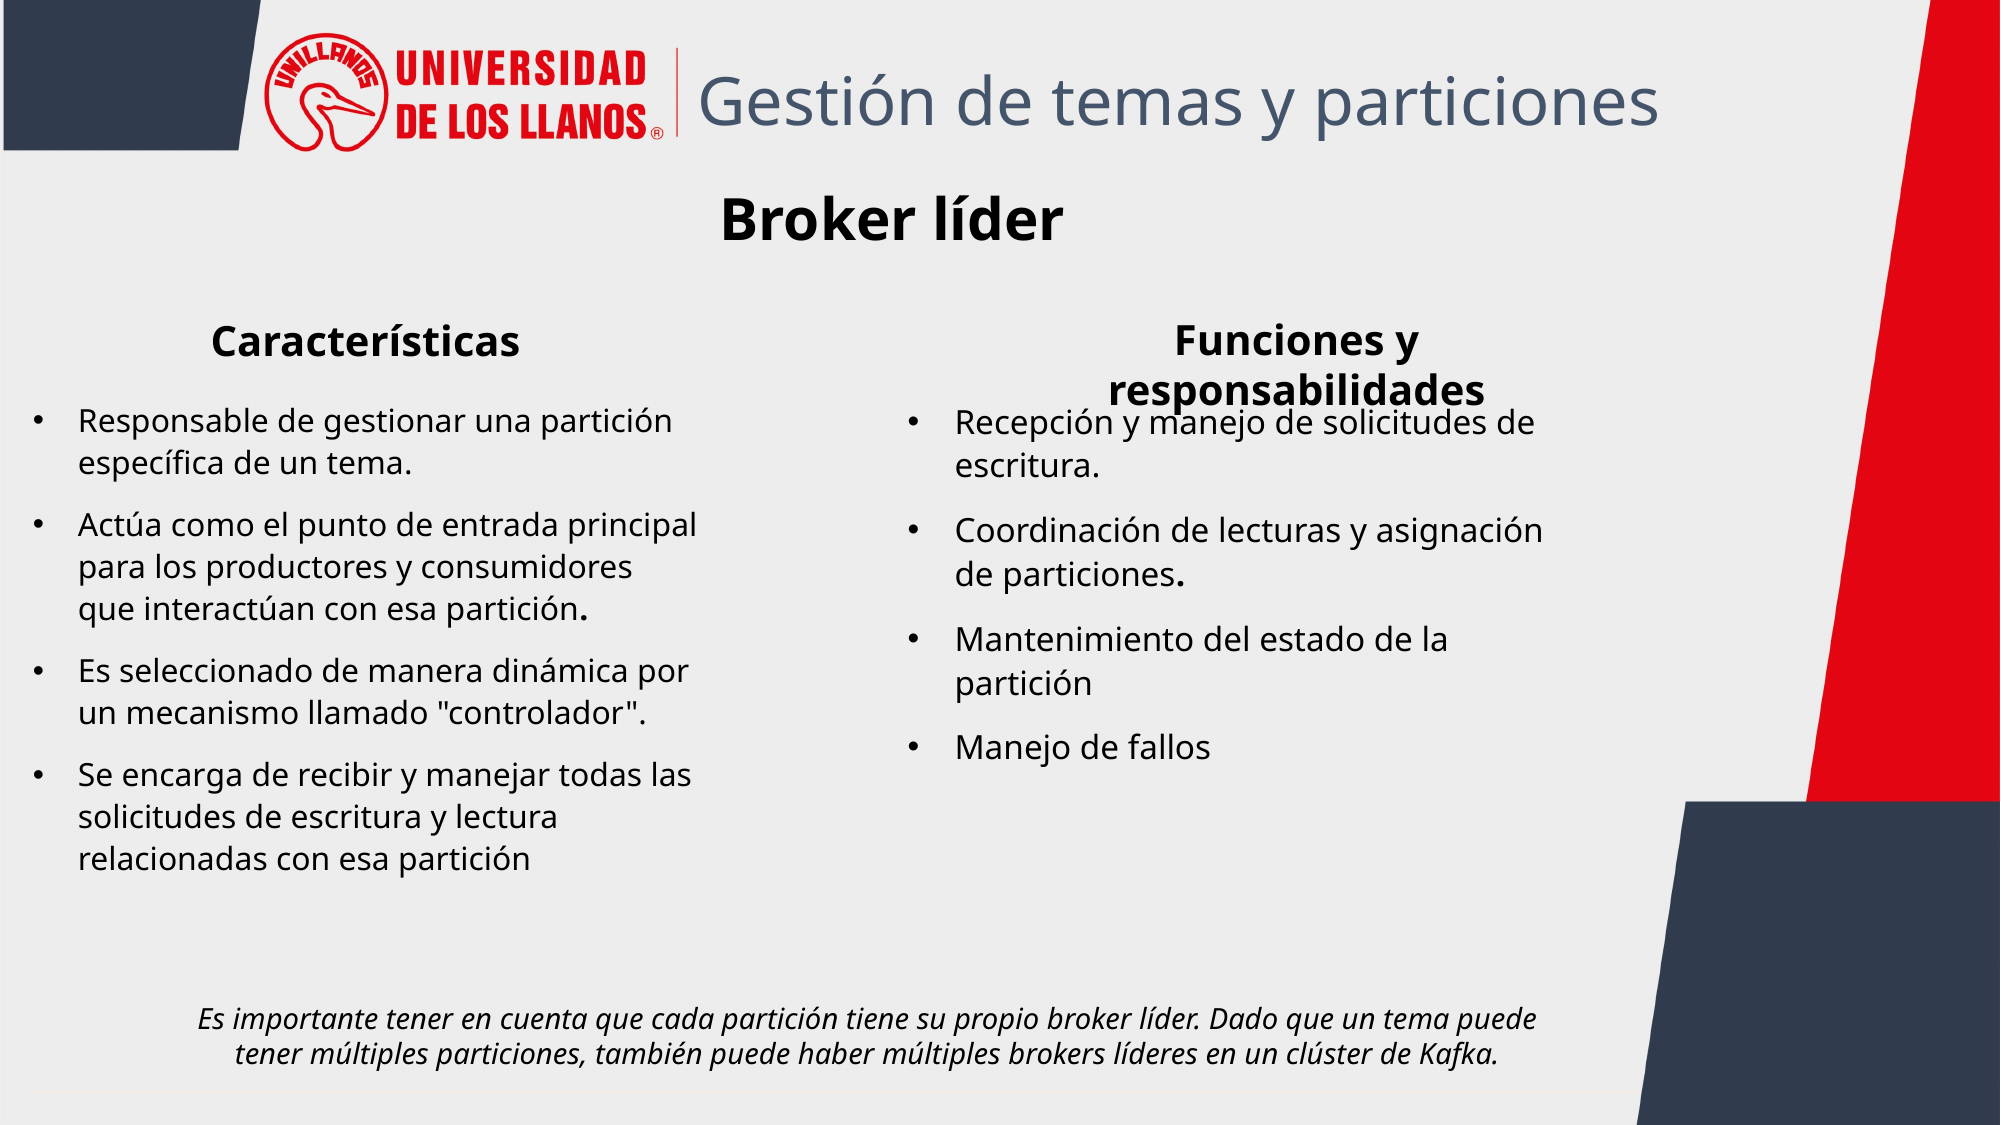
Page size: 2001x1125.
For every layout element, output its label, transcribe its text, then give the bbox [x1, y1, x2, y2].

text_box Recepción y manejo de solicitudes de escritura. Coordinación de lecturas y asignación de particiones. Mantenimiento del estado de la partición Manejo de fallos [892, 389, 1589, 991]
text_box Funciones y responsabilidades [978, 306, 1616, 422]
text_box Es importante tener en cuenta que cada partición tiene su propio broker líder. Dado que un tema puede tener múltiples particiones, también puede haber múltiples brokers líderes en un clúster de Kafka. [147, 993, 1589, 1078]
text_box Responsable de gestionar una partición específica de un tema. Actúa como el punto de entrada principal para los productores y consumidores que interactúan con esa partición. Es seleccionado de manera dinámica por un mecanismo llamado "controlador". Se encarga de recibir y manejar todas las solicitudes de escritura y lectura relacionadas con esa partición [17, 389, 714, 951]
title Gestión de temas y particiones [682, 55, 2000, 152]
text_box Broker líder [701, 174, 1084, 260]
text_box Características [147, 307, 585, 373]
picture [0, 0, 2000, 1125]
